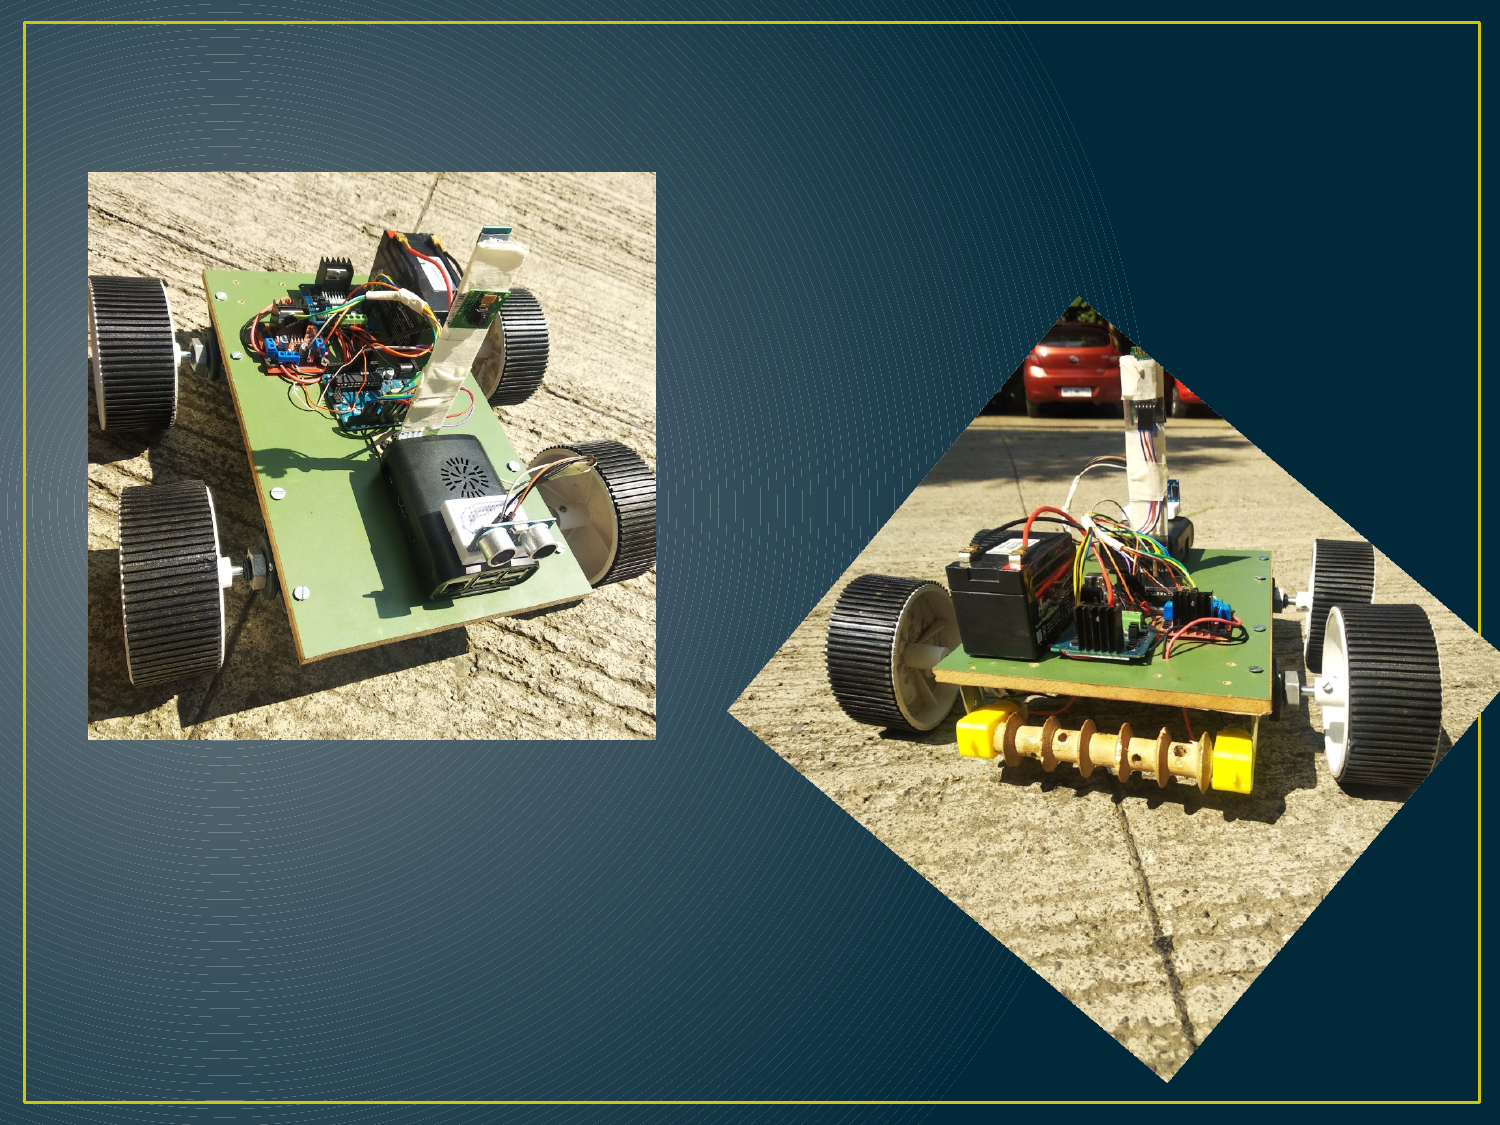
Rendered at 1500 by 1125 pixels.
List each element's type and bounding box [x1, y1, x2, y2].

picture [985, 965, 1002, 974]
picture [728, 296, 1500, 1081]
list [88, 172, 656, 740]
